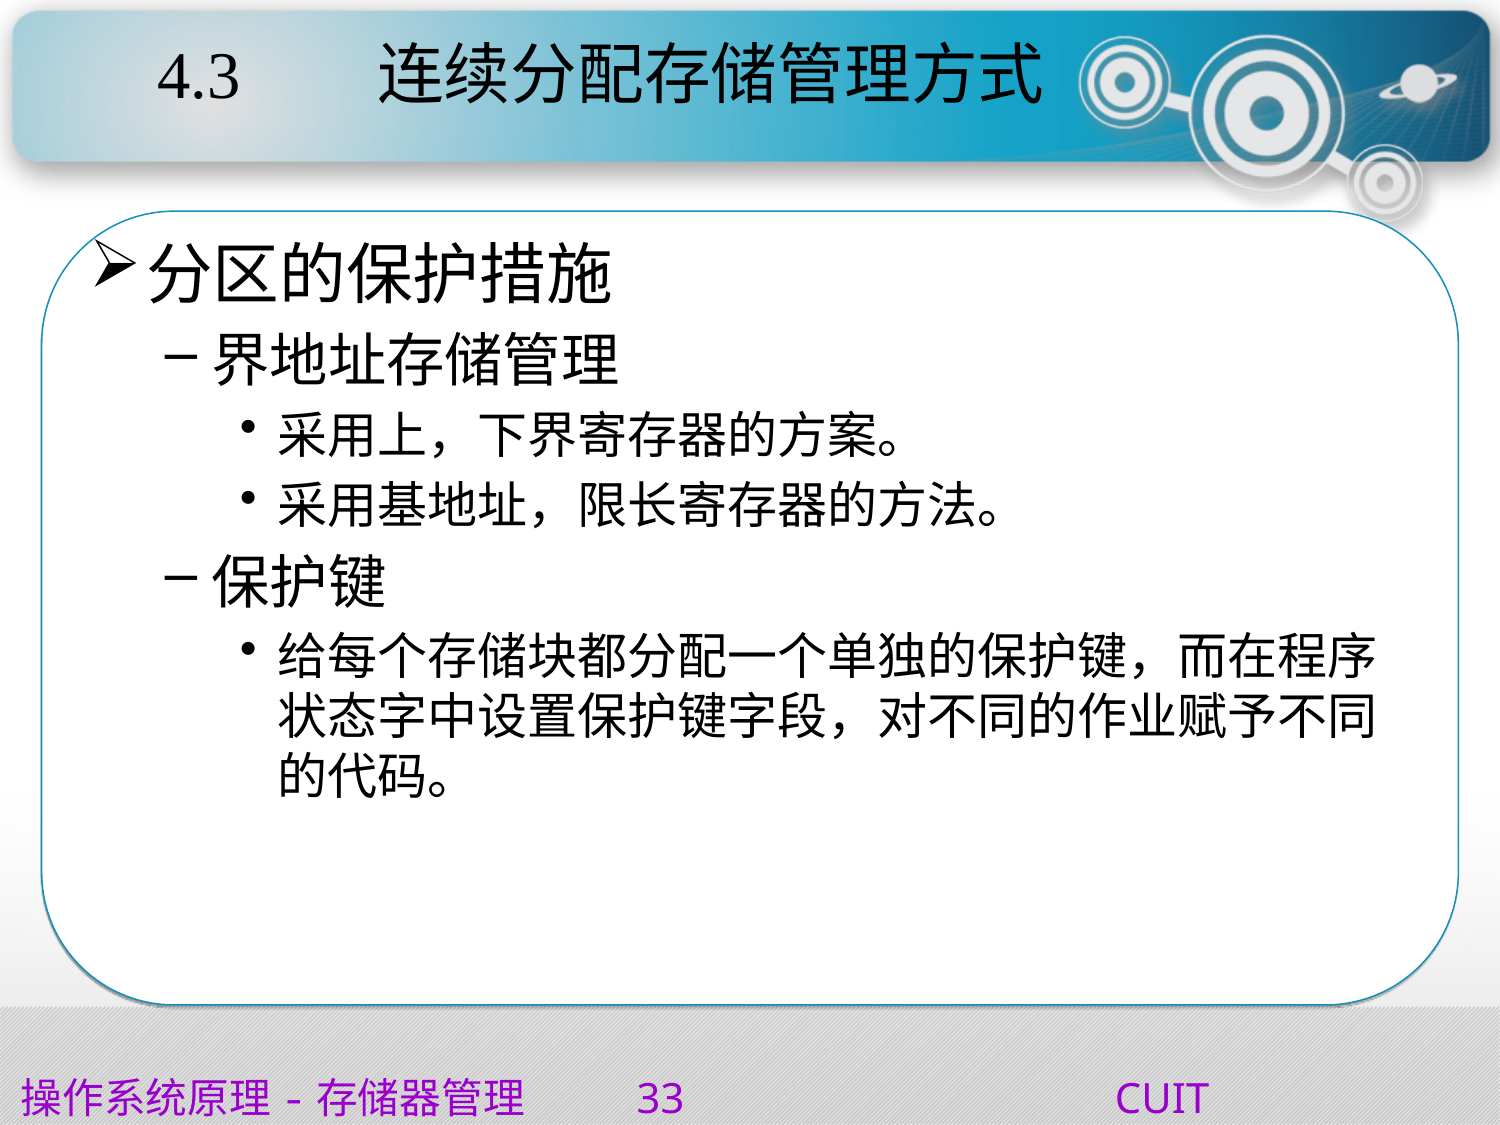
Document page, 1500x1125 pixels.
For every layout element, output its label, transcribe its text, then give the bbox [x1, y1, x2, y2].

list 分区的保护措施 界地址存储管理 采用上，下界寄存器的方案。 采用基地址，限长寄存器的方法。 保护键 给每个存储块都分配一个单独的保护键，而在程序状态字中设置保护键字段，对不同的作业赋予不同的代码。 [75, 224, 1425, 1005]
title 4.3 连续分配存储管理方式 [75, 24, 1128, 212]
picture [0, 0, 1500, 1006]
